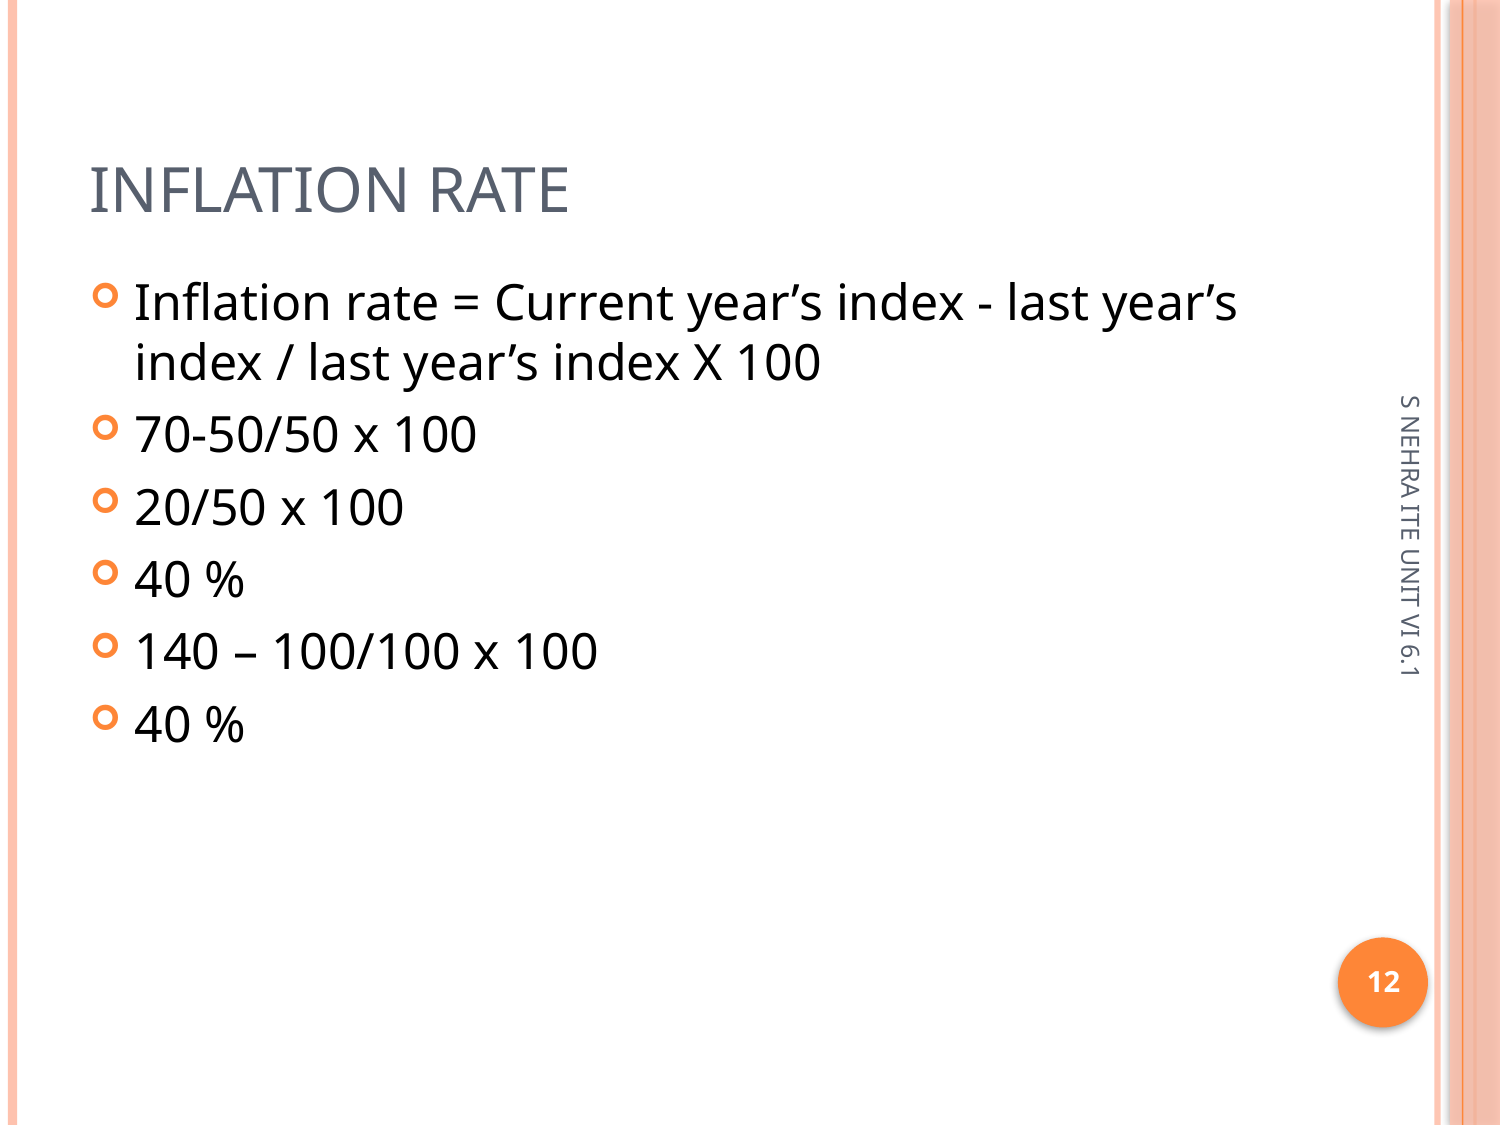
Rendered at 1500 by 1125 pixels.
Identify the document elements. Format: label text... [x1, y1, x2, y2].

title inflation rate [75, 45, 1300, 233]
list Inflation rate = Current year’s index - last year’s index / last year’s index X 100 70-50/50 x 100 20/50 x 100 40 % 140 – 100/100 x 100 40 % [75, 262, 1300, 1062]
slide_number 12 [1333, 940, 1434, 1027]
footer S NEHRA ITE UNIT VI 6.1 [1379, 380, 1440, 906]
